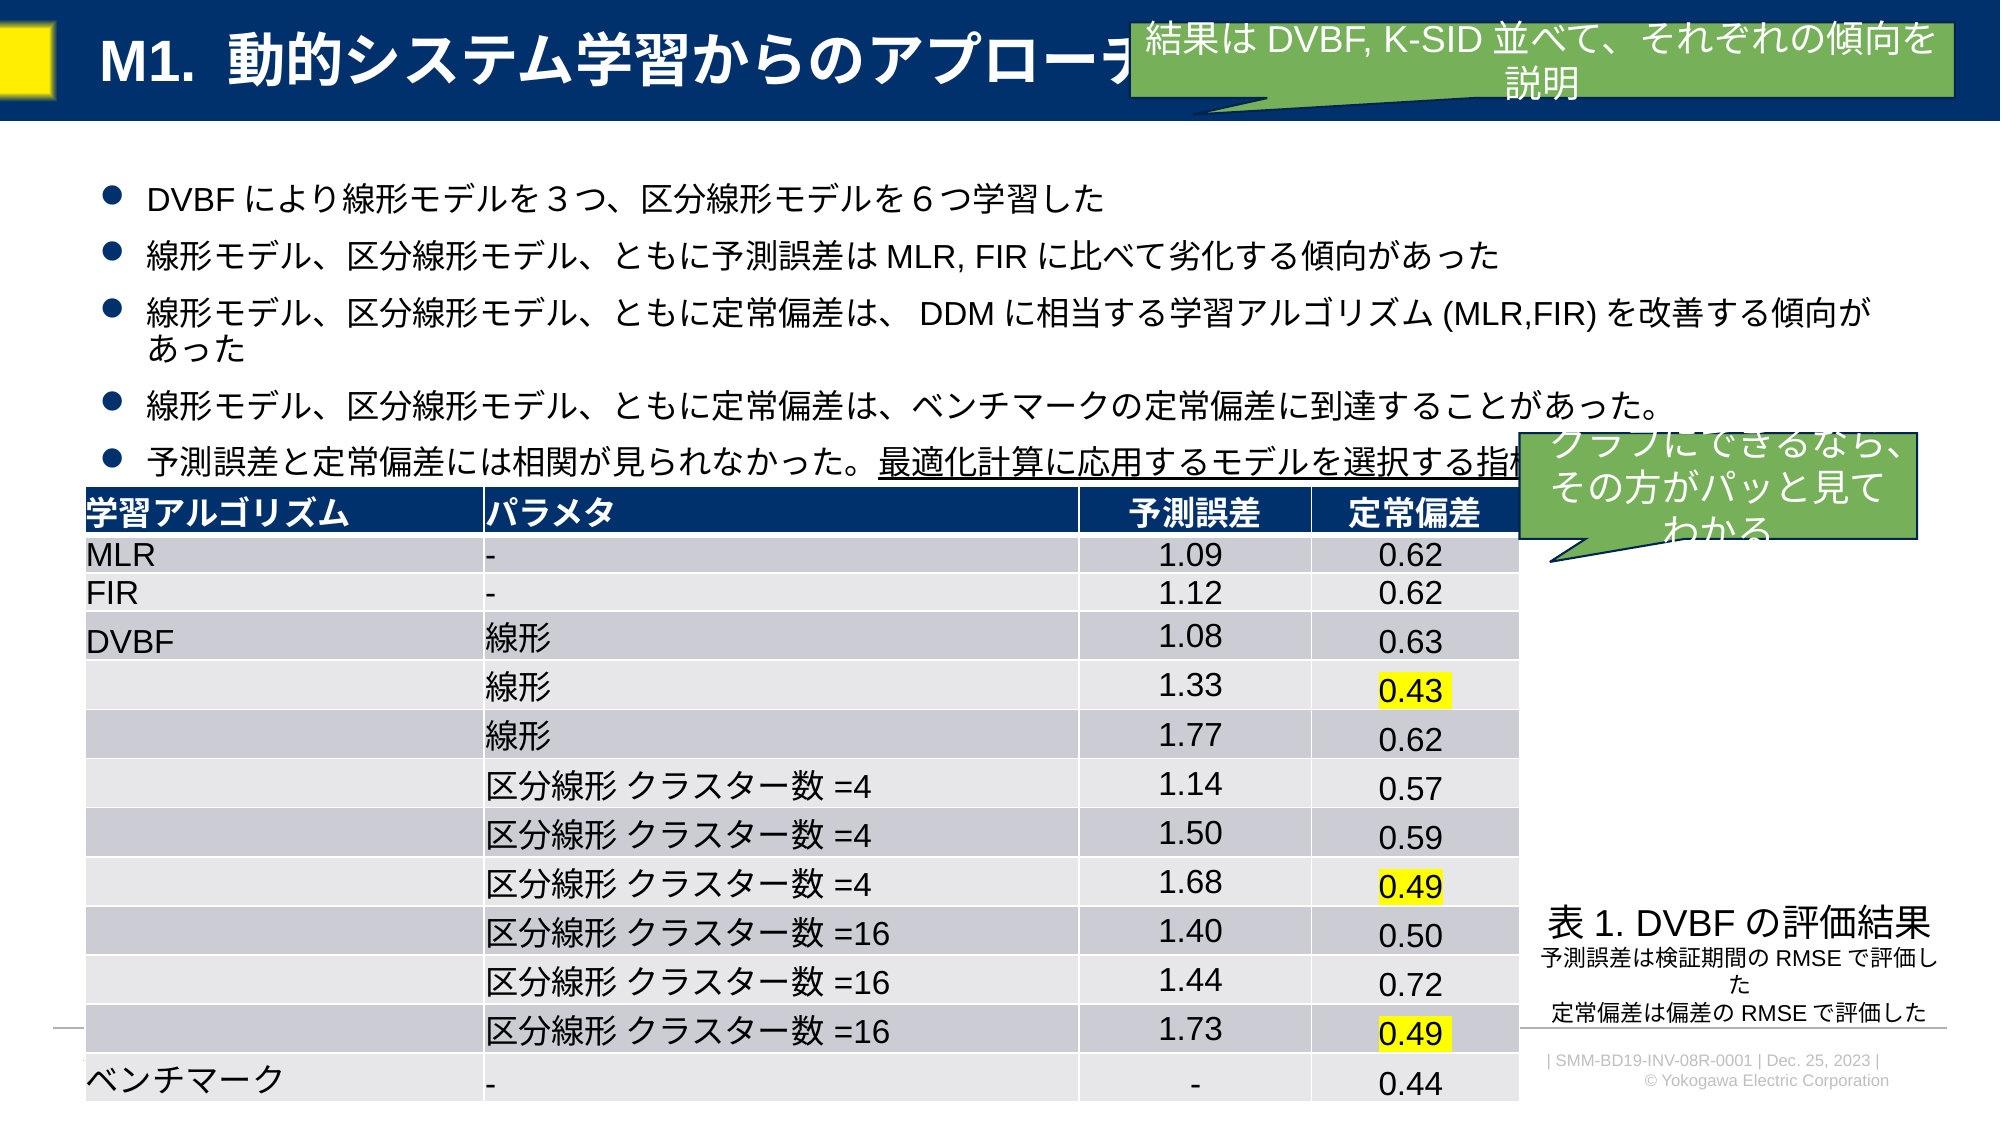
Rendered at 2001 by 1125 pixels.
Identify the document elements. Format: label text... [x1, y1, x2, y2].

table_cell 1.33 [1080, 661, 1311, 709]
table_cell 1.44 [1080, 956, 1311, 1003]
table_cell 区分線形 クラスター数=16 [485, 956, 1078, 1003]
table_cell 区分線形 クラスター数=4 [485, 759, 1078, 807]
table_cell - [1080, 1054, 1311, 1101]
table_cell 1.12 [1080, 574, 1311, 610]
table_cell [86, 858, 483, 905]
table_cell 線形 [485, 661, 1078, 709]
table_cell 0.59 [1312, 808, 1519, 856]
table_cell 区分線形 クラスター数=16 [485, 1005, 1078, 1052]
table_cell 0.72 [1312, 956, 1519, 1003]
table_cell [86, 808, 483, 856]
table_cell 1.68 [1080, 858, 1311, 905]
table_cell [86, 710, 483, 758]
table_cell [86, 759, 483, 807]
table_cell 0.49 [1312, 1005, 1519, 1052]
table_cell [86, 907, 483, 954]
table_cell 1.50 [1080, 808, 1311, 856]
table_cell 線形 [485, 710, 1078, 758]
table_cell 1.08 [1080, 612, 1311, 659]
table_cell [86, 1005, 483, 1052]
table_cell - [485, 1054, 1078, 1101]
table_cell [86, 661, 483, 709]
title M1. 動的システム学習からのアプローチ >> 検証結果 >> DVBF [84, 20, 1955, 106]
table_cell 1.40 [1080, 907, 1311, 954]
table_header 定常偏差 [1312, 487, 1518, 532]
table_cell 0.62 [1312, 710, 1519, 758]
table_cell 1.09 [1080, 538, 1311, 572]
picture [0, 6, 69, 115]
text_box グラフにできるなら、その方がパッと見てわかる [1518, 432, 1919, 563]
table_cell 0.57 [1312, 759, 1519, 807]
table_header パラメタ [485, 487, 1078, 532]
table_cell 0.50 [1312, 907, 1519, 954]
table_cell 区分線形 クラスター数=4 [485, 858, 1078, 905]
table_cell 0.62 [1312, 538, 1519, 572]
table_cell MLR [86, 538, 483, 572]
table_cell [86, 956, 483, 1003]
table_cell FIR [86, 574, 483, 610]
table_cell 1.77 [1080, 710, 1311, 758]
table_cell - [485, 538, 1078, 572]
text_box 表1. DVBFの評価結果 予測誤差は検証期間のRMSEで評価した 定常偏差は偏差のRMSEで評価した [1519, 891, 1961, 1034]
table_cell 区分線形 クラスター数=16 [485, 907, 1078, 954]
table_header 学習アルゴリズム [86, 487, 483, 532]
table_cell DVBF [86, 612, 483, 659]
table_cell 0.62 [1312, 574, 1519, 610]
table_cell ベンチマーク [86, 1054, 483, 1101]
table_cell 0.63 [1312, 612, 1519, 659]
table_cell 0.43 [1312, 661, 1519, 709]
table_cell 1.14 [1080, 759, 1311, 807]
list DVBFにより線形モデルを３つ、区分線形モデルを６つ学習した 線形モデル、区分線形モデル、ともに予測誤差はMLR, FIRに比べて劣化する傾向があった 線形モデル、区分線形モデル、ともに定常偏差は、DDMに相当する学習アルゴリズム(MLR,FIR)を改善する傾向があった 線形モデル、区分線形モデル、ともに定常偏差は、ベンチマークの定常偏差に到達することがあった。 予測誤差と定常偏差には相関が見られなかった。最適化計算に応用するモデルを選択する指標に予測誤差を使えない。 [84, 175, 1946, 424]
table_cell 1.73 [1080, 1005, 1311, 1052]
table_cell 0.49 [1312, 858, 1519, 905]
table_cell - [485, 574, 1078, 610]
table_cell 線形 [485, 612, 1078, 659]
table_header 予測誤差 [1080, 487, 1311, 532]
table_cell 0.44 [1312, 1054, 1519, 1101]
table_cell 区分線形 クラスター数=4 [485, 808, 1078, 856]
text_box 結果はDVBF, K-SID並べて、それぞれの傾向を説明 [1128, 21, 1956, 116]
